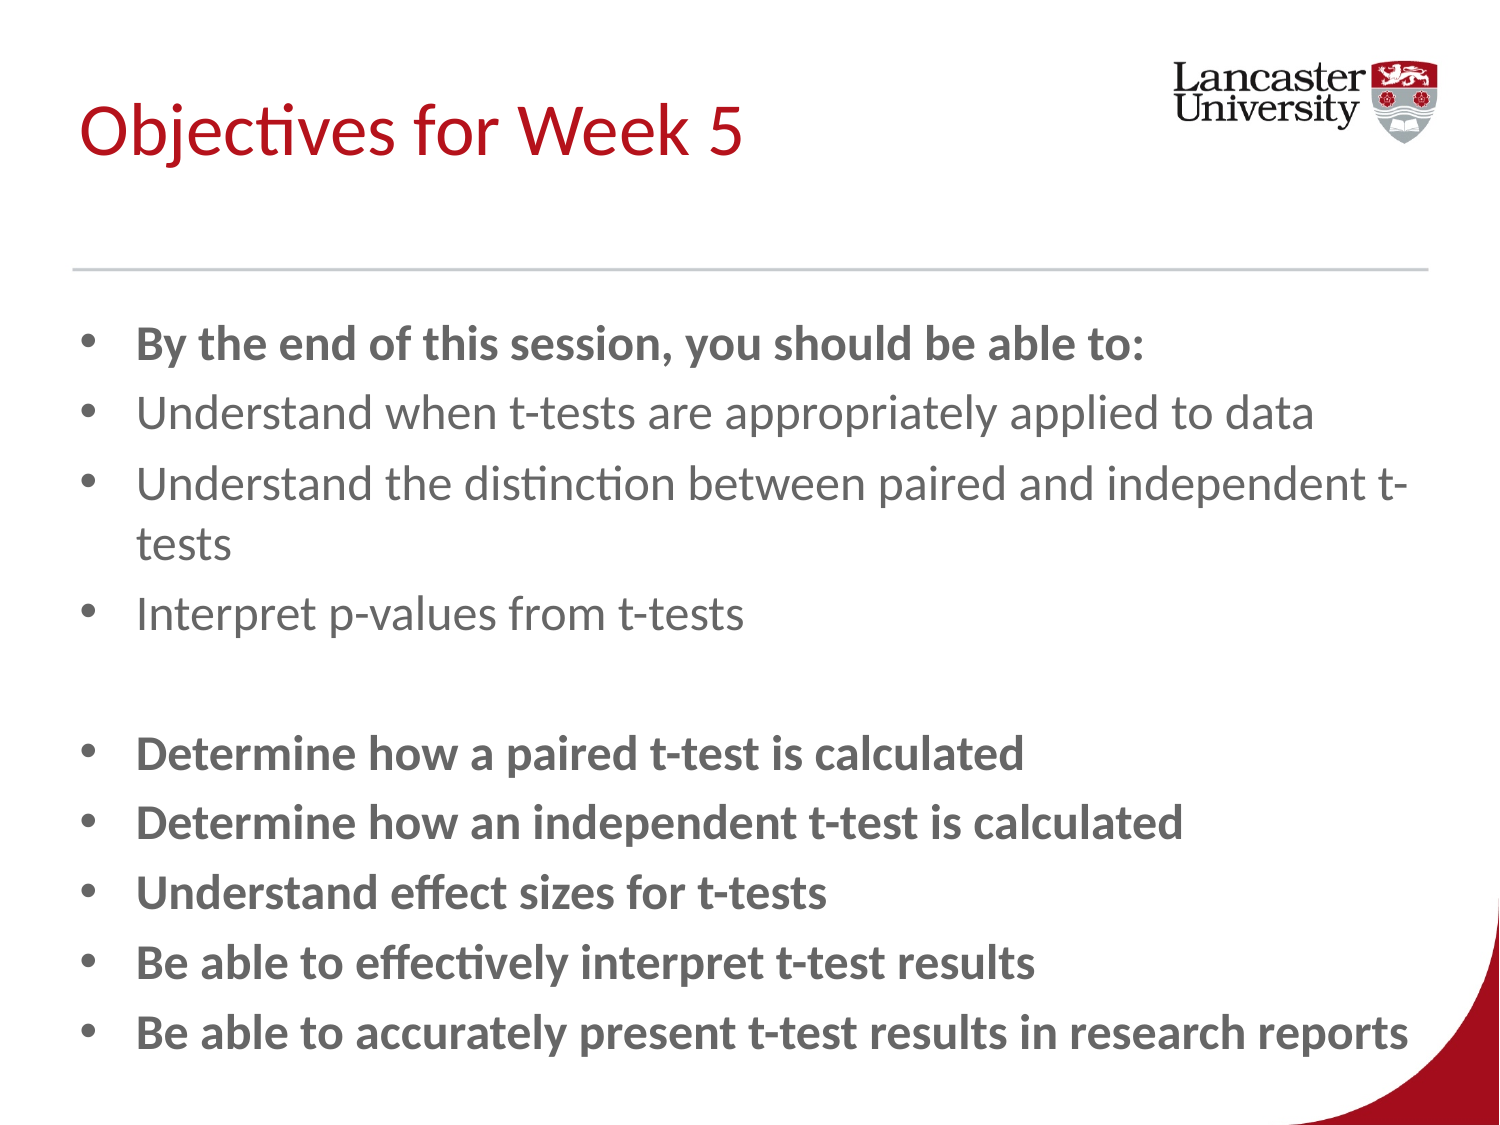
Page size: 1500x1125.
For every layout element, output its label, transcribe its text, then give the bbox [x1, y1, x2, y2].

list By the end of this session, you should be able to: Understand when t-tests are appropriately applied to data Understand the distinction between paired and independent t-tests Interpret p-values from t-tests Determine how a paired t-test is calculated Determine how an independent t-test is calculated Understand effect sizes for t-tests Be able to effectively interpret t-test results Be able to accurately present t-test results in research reports [64, 302, 1447, 1083]
title Objectives for Week 5 [64, 90, 1176, 279]
picture [0, 0, 1499, 1125]
